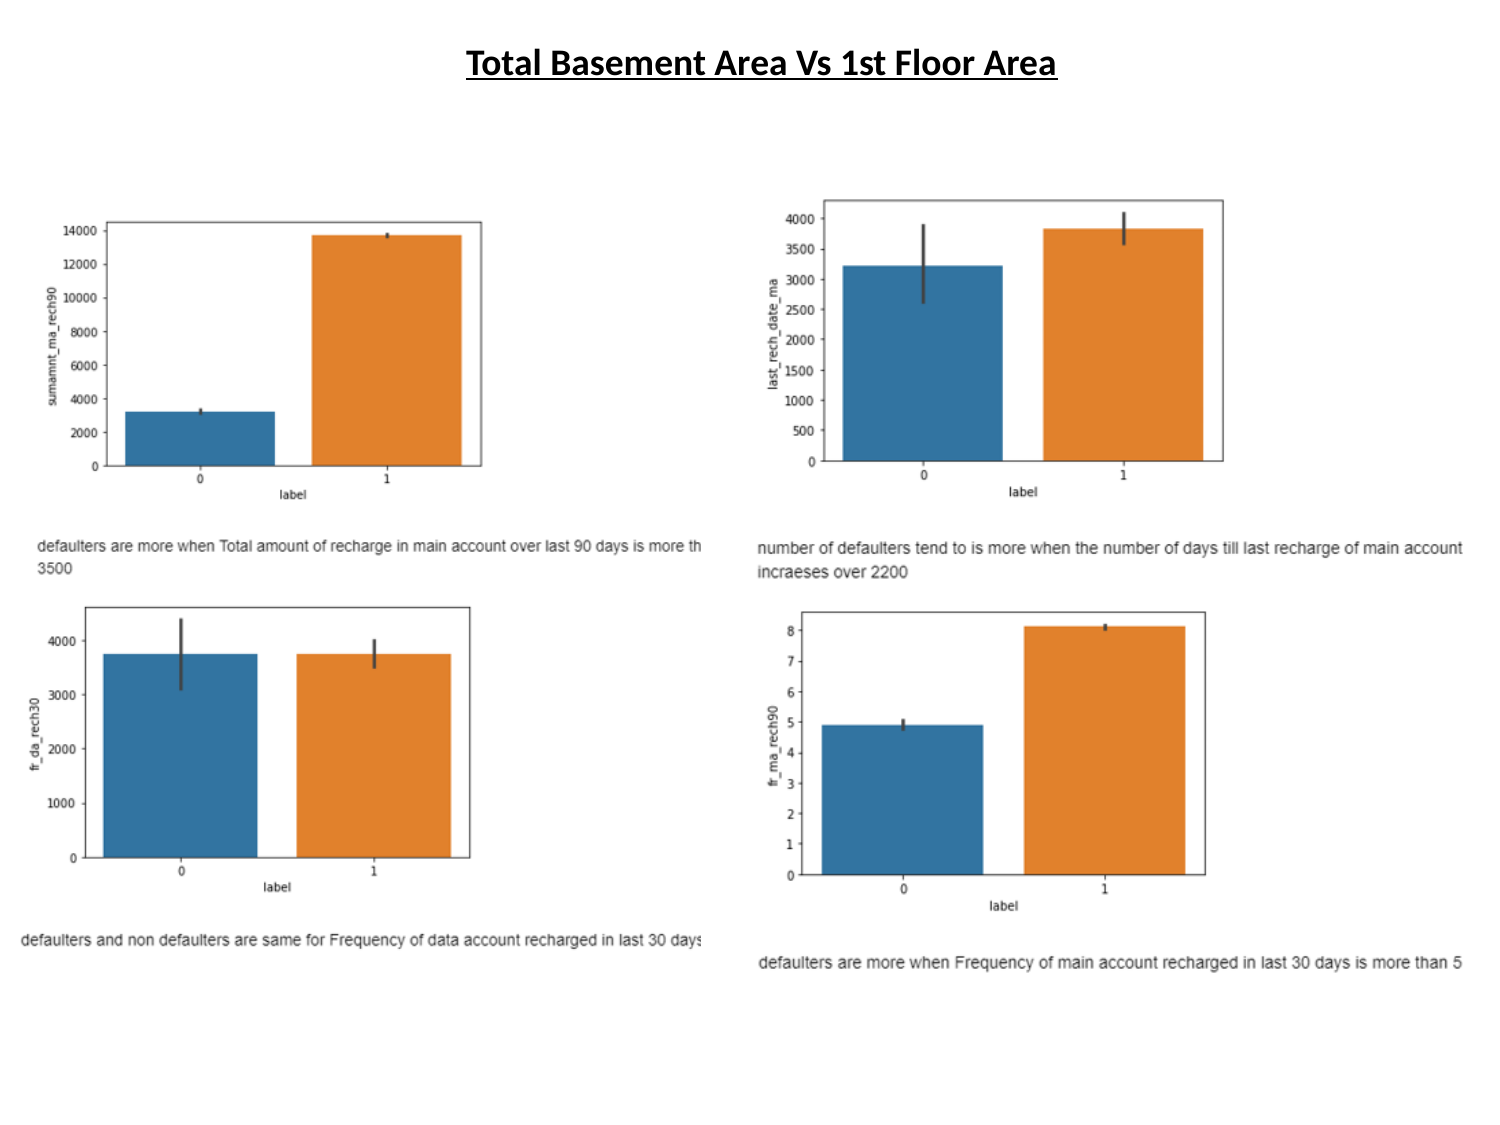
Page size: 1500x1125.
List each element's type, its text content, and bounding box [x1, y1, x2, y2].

title Total Basement Area Vs 1st Floor Area [86, 54, 1437, 112]
picture [19, 124, 1500, 1076]
